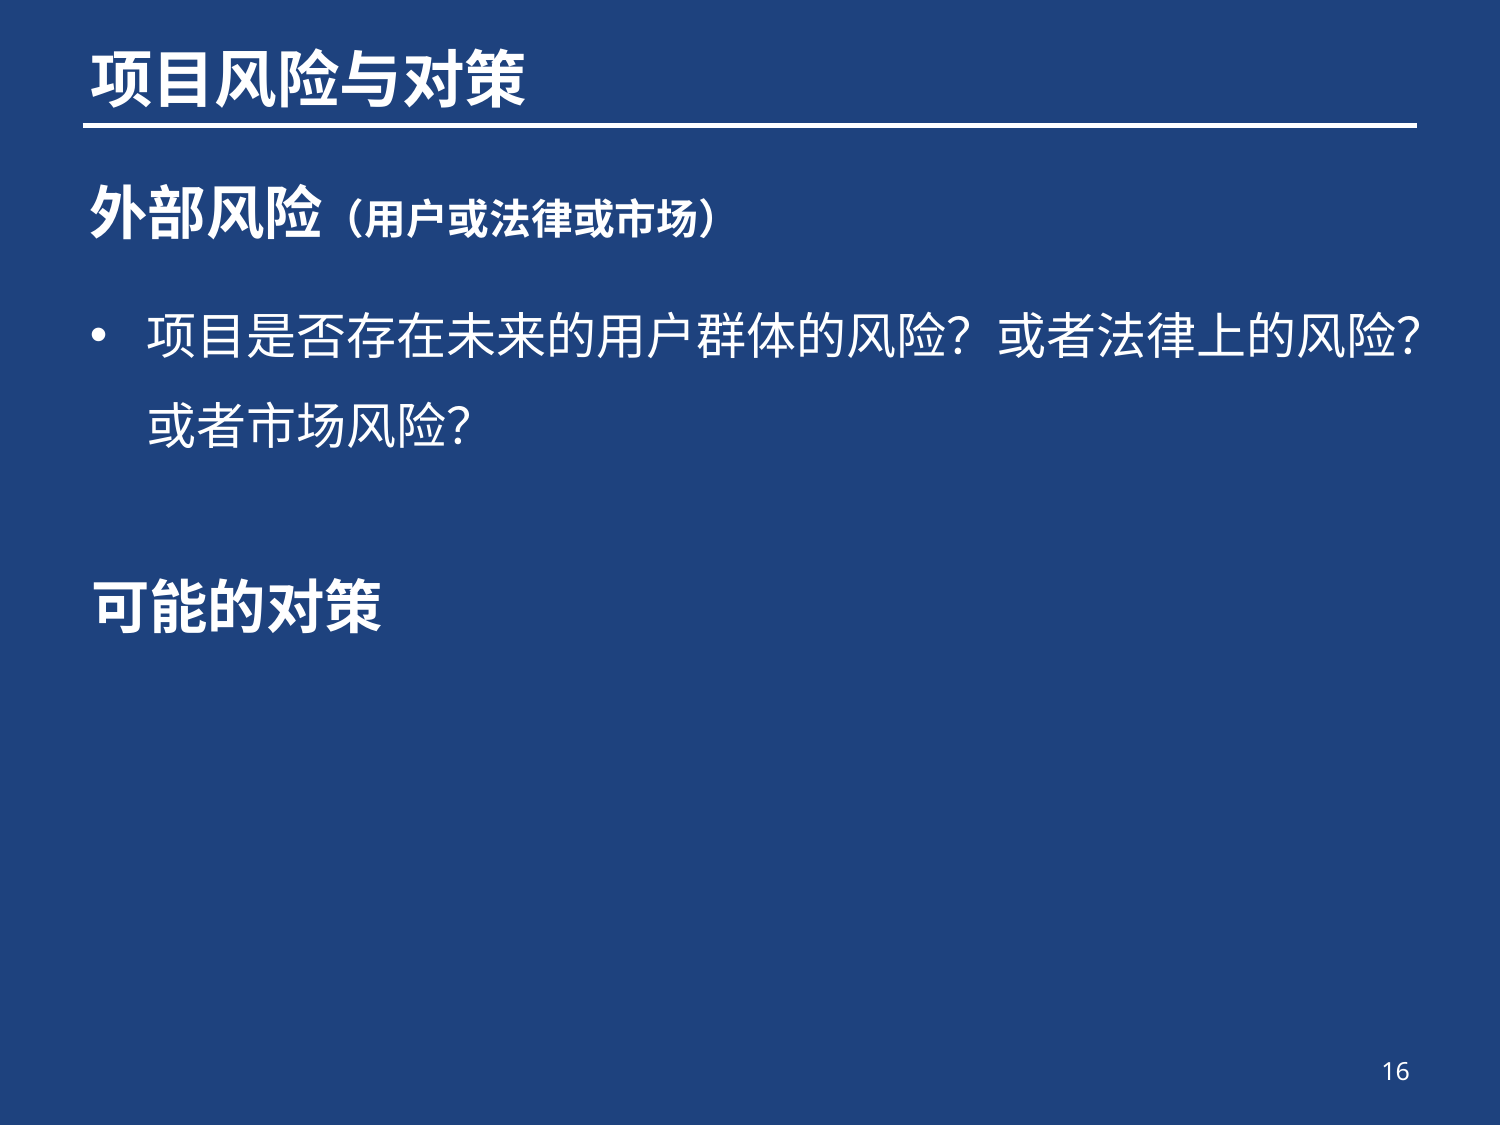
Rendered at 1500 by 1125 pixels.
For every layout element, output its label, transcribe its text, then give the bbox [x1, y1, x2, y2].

text_box 外部风险（用户或法律或市场） [74, 168, 821, 254]
text_box 可能的对策 [76, 562, 705, 648]
text_box 项目风险与对策 [74, 0, 1425, 172]
text_box 项目是否存在未来的用户群体的风险？或者法律上的风险？或者市场风险？ [74, 267, 1425, 634]
slide_number 15 [1074, 1042, 1425, 1103]
